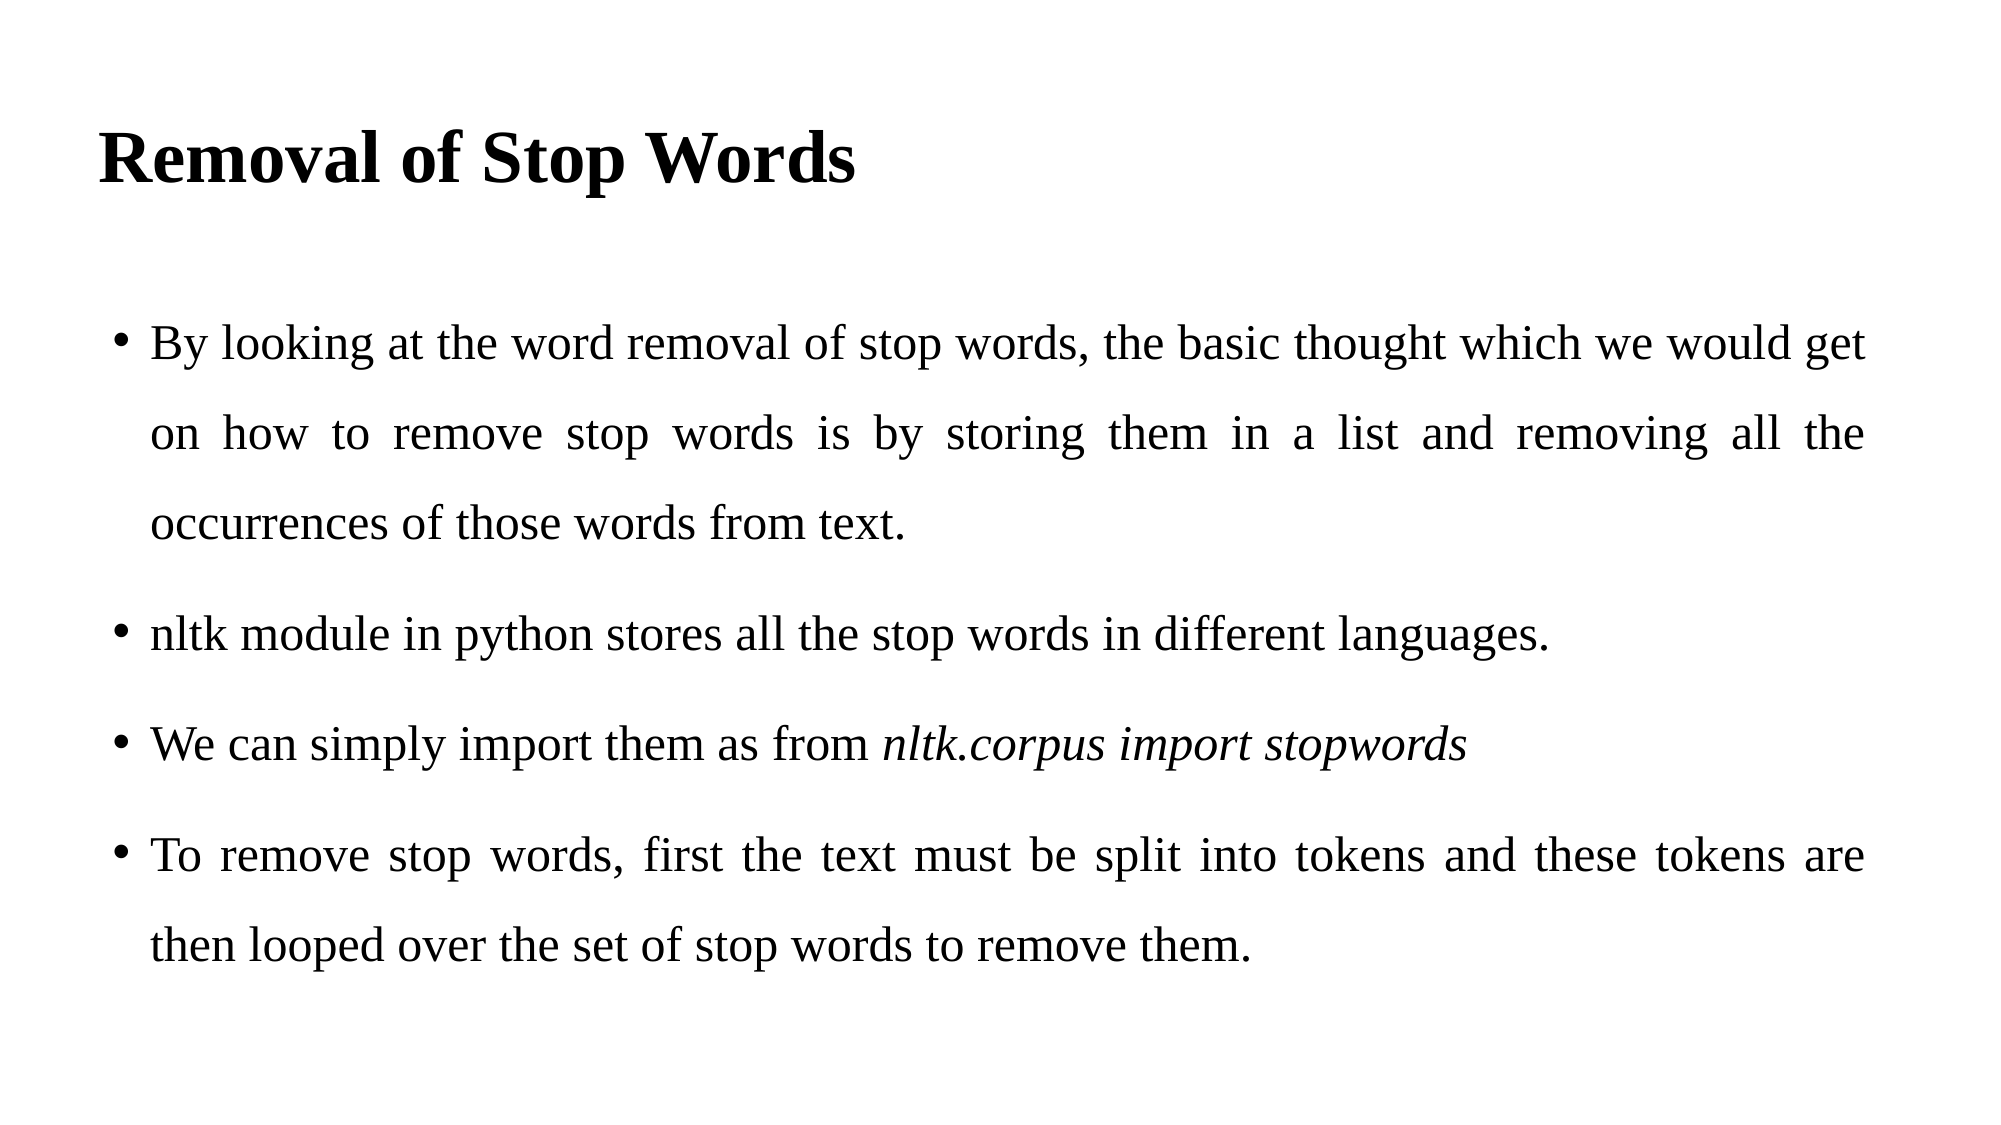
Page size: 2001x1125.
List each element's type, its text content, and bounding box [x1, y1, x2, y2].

title Removal of Stop Words [83, 49, 1809, 267]
list By looking at the word removal of stop words, the basic thought which we would get on how to remove stop words is by storing them in a list and removing all the occurrences of those words from text. nltk module in python stores all the stop words in different languages. We can simply import them as from nltk.corpus import stopwords To remove stop words, first the text must be split into tokens and these tokens are then looped over the set of stop words to remove them. [97, 271, 1882, 986]
